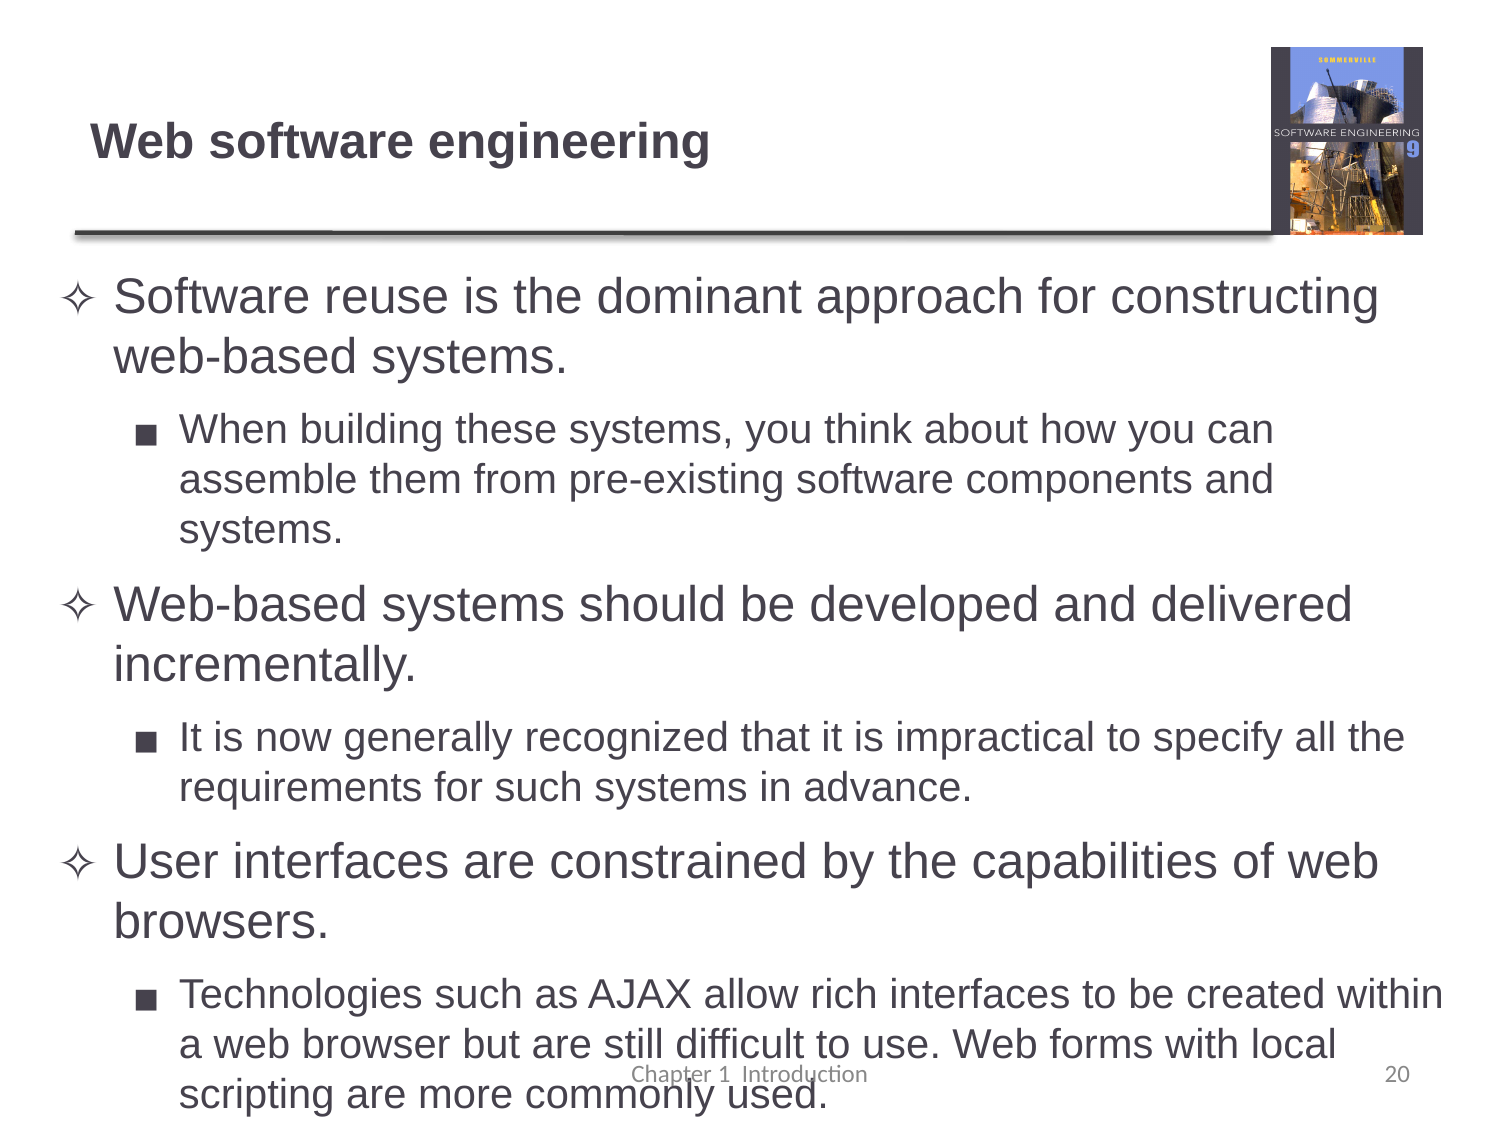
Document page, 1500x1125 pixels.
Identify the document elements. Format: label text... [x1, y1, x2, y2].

slide_number ‹#› [1074, 1042, 1425, 1103]
title Web software engineering [75, 45, 1272, 233]
list Software reuse is the dominant approach for constructing web-based systems. When building these systems, you think about how you can assemble them from pre-existing software components and systems. Web-based systems should be developed and delivered incrementally. It is now generally recognized that it is impractical to specify all the requirements for such systems in advance. User interfaces are constrained by the capabilities of web browsers. Technologies such as AJAX allow rich interfaces to be created within a web browser but are still difficult to use. Web forms with local scripting are more commonly used. [42, 255, 1463, 999]
footer Chapter 1 Introduction [512, 1042, 988, 1103]
picture [1272, 47, 1423, 235]
